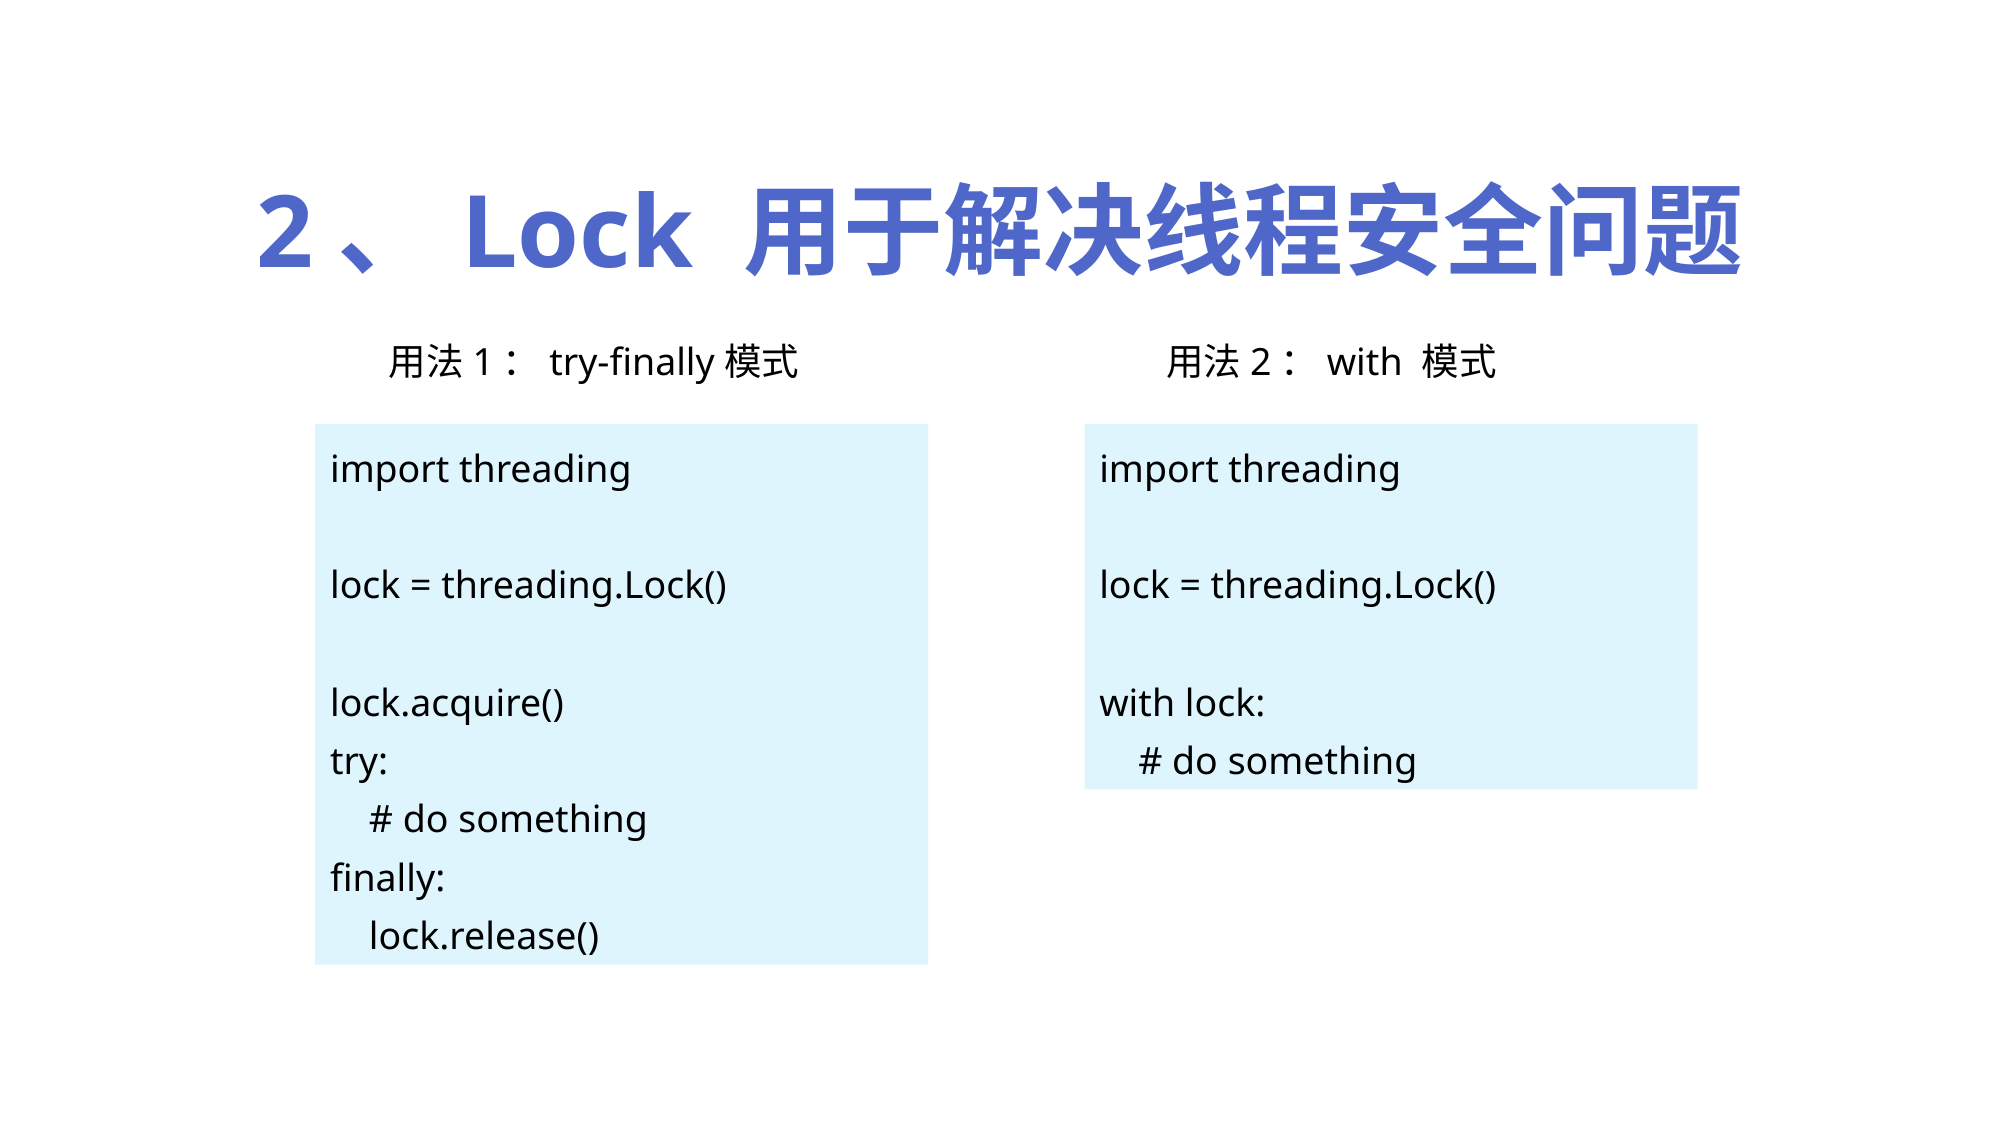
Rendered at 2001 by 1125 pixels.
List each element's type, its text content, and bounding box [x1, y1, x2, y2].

text_box import threading lock = threading.Lock() with lock: # do something [1084, 423, 1698, 790]
text_box 2、Lock 用于解决线程安全问题 [241, 100, 1759, 295]
text_box import threading lock = threading.Lock() lock.acquire() try: # do something finally: lock.release() [315, 423, 929, 965]
text_box 用法2：with 模式 [1151, 330, 1512, 390]
text_box 用法1：try-finally模式 [373, 330, 814, 390]
